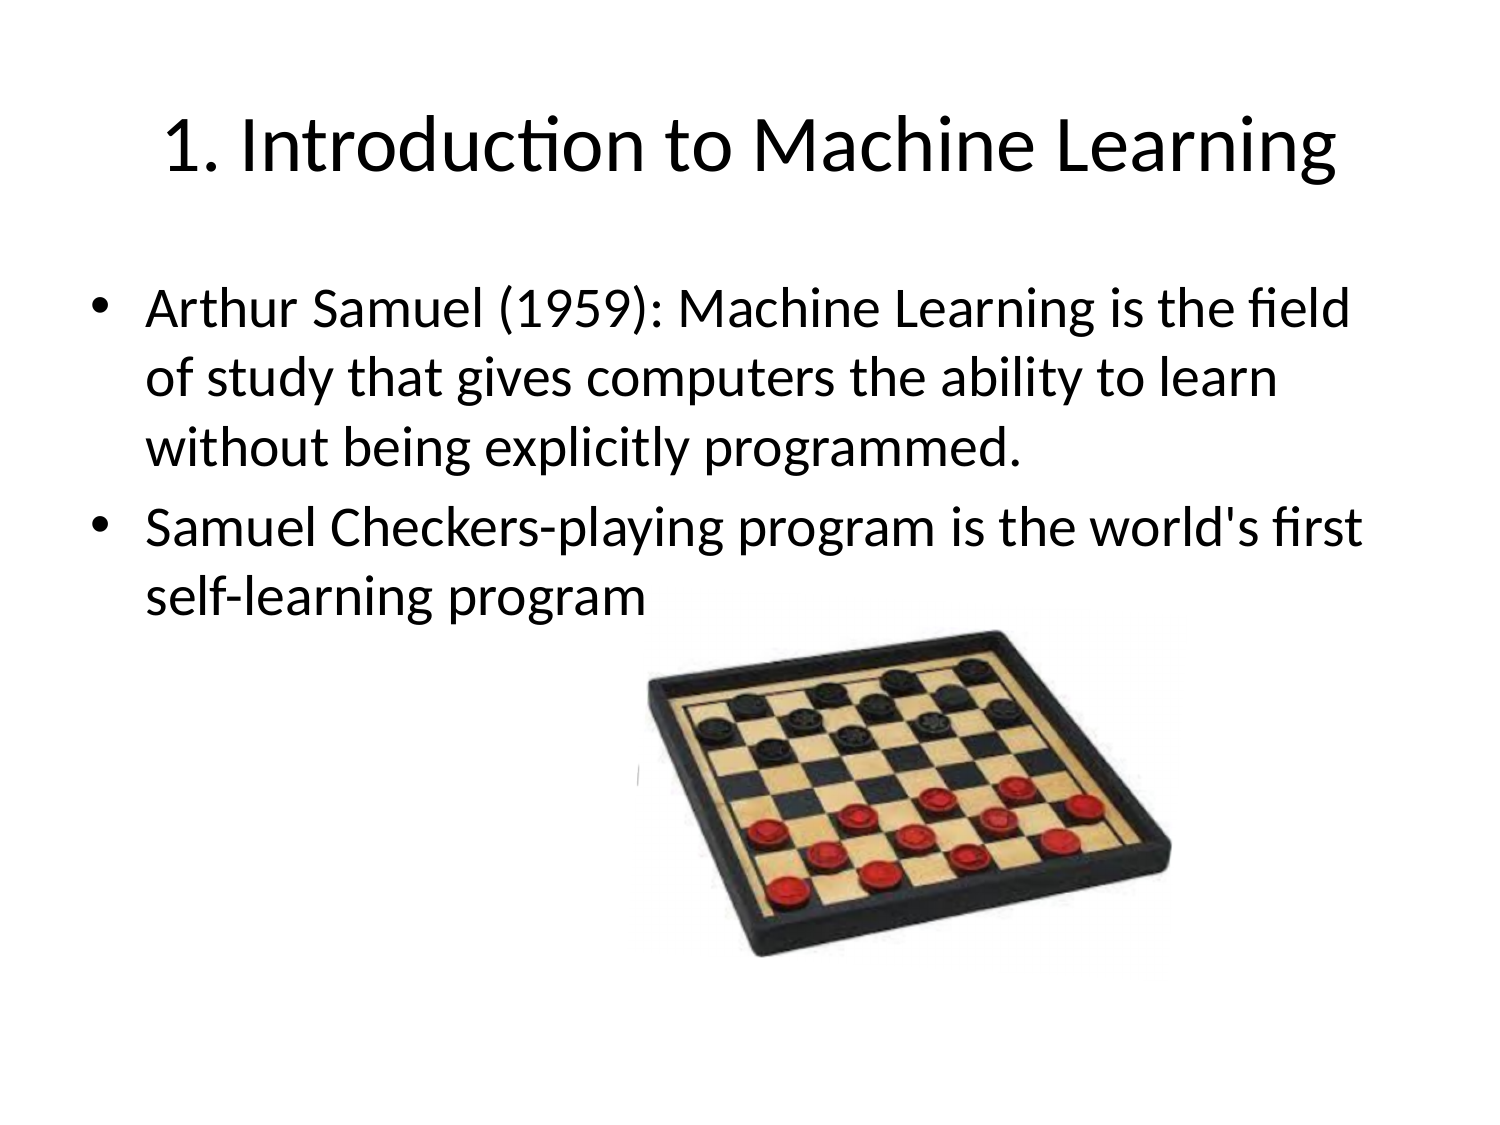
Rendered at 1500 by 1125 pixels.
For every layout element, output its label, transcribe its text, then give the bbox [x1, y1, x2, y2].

picture [628, 586, 1186, 980]
list Arthur Samuel (1959): Machine Learning is the field of study that gives computers the ability to learn without being explicitly programmed. Samuel Checkers-playing program is the world's first self-learning program [75, 262, 1425, 638]
title 1. Introduction to Machine Learning [75, 45, 1425, 233]
